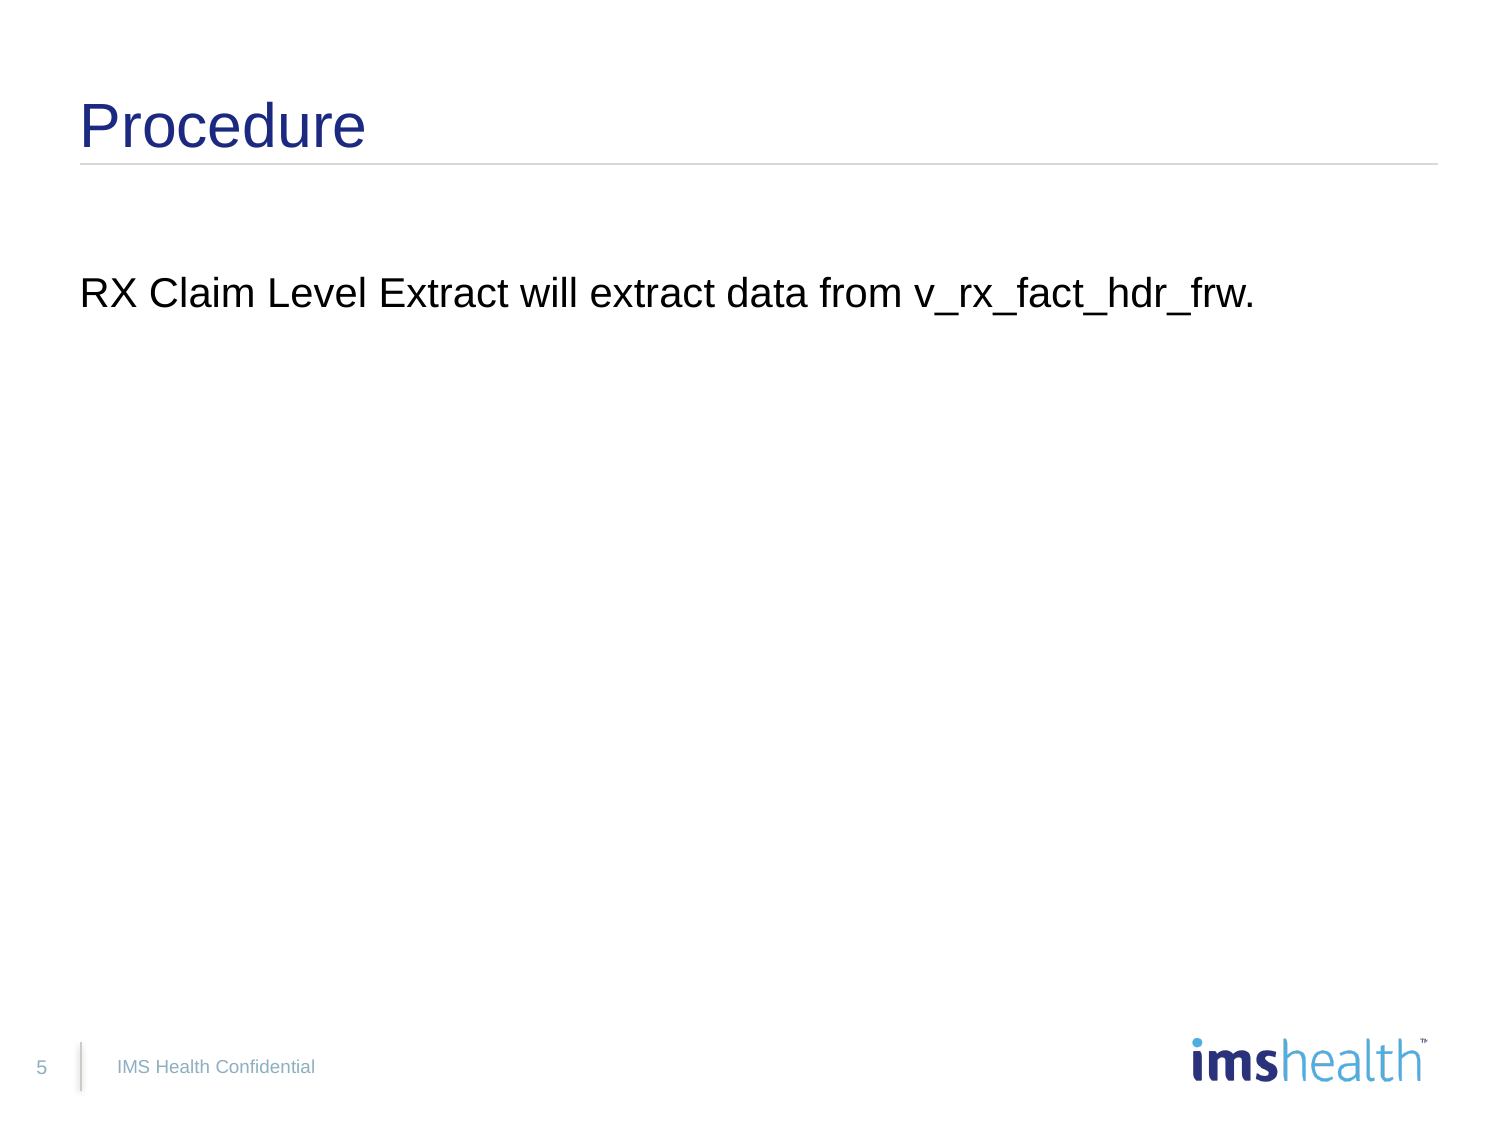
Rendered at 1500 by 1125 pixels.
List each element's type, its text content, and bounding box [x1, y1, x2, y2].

list RX Claim Level Extract will extract data from v_rx_fact_hdr_frw. [78, 259, 1440, 957]
footer IMS Health Confidential [102, 1036, 1042, 1097]
title Procedure [79, 12, 1438, 161]
